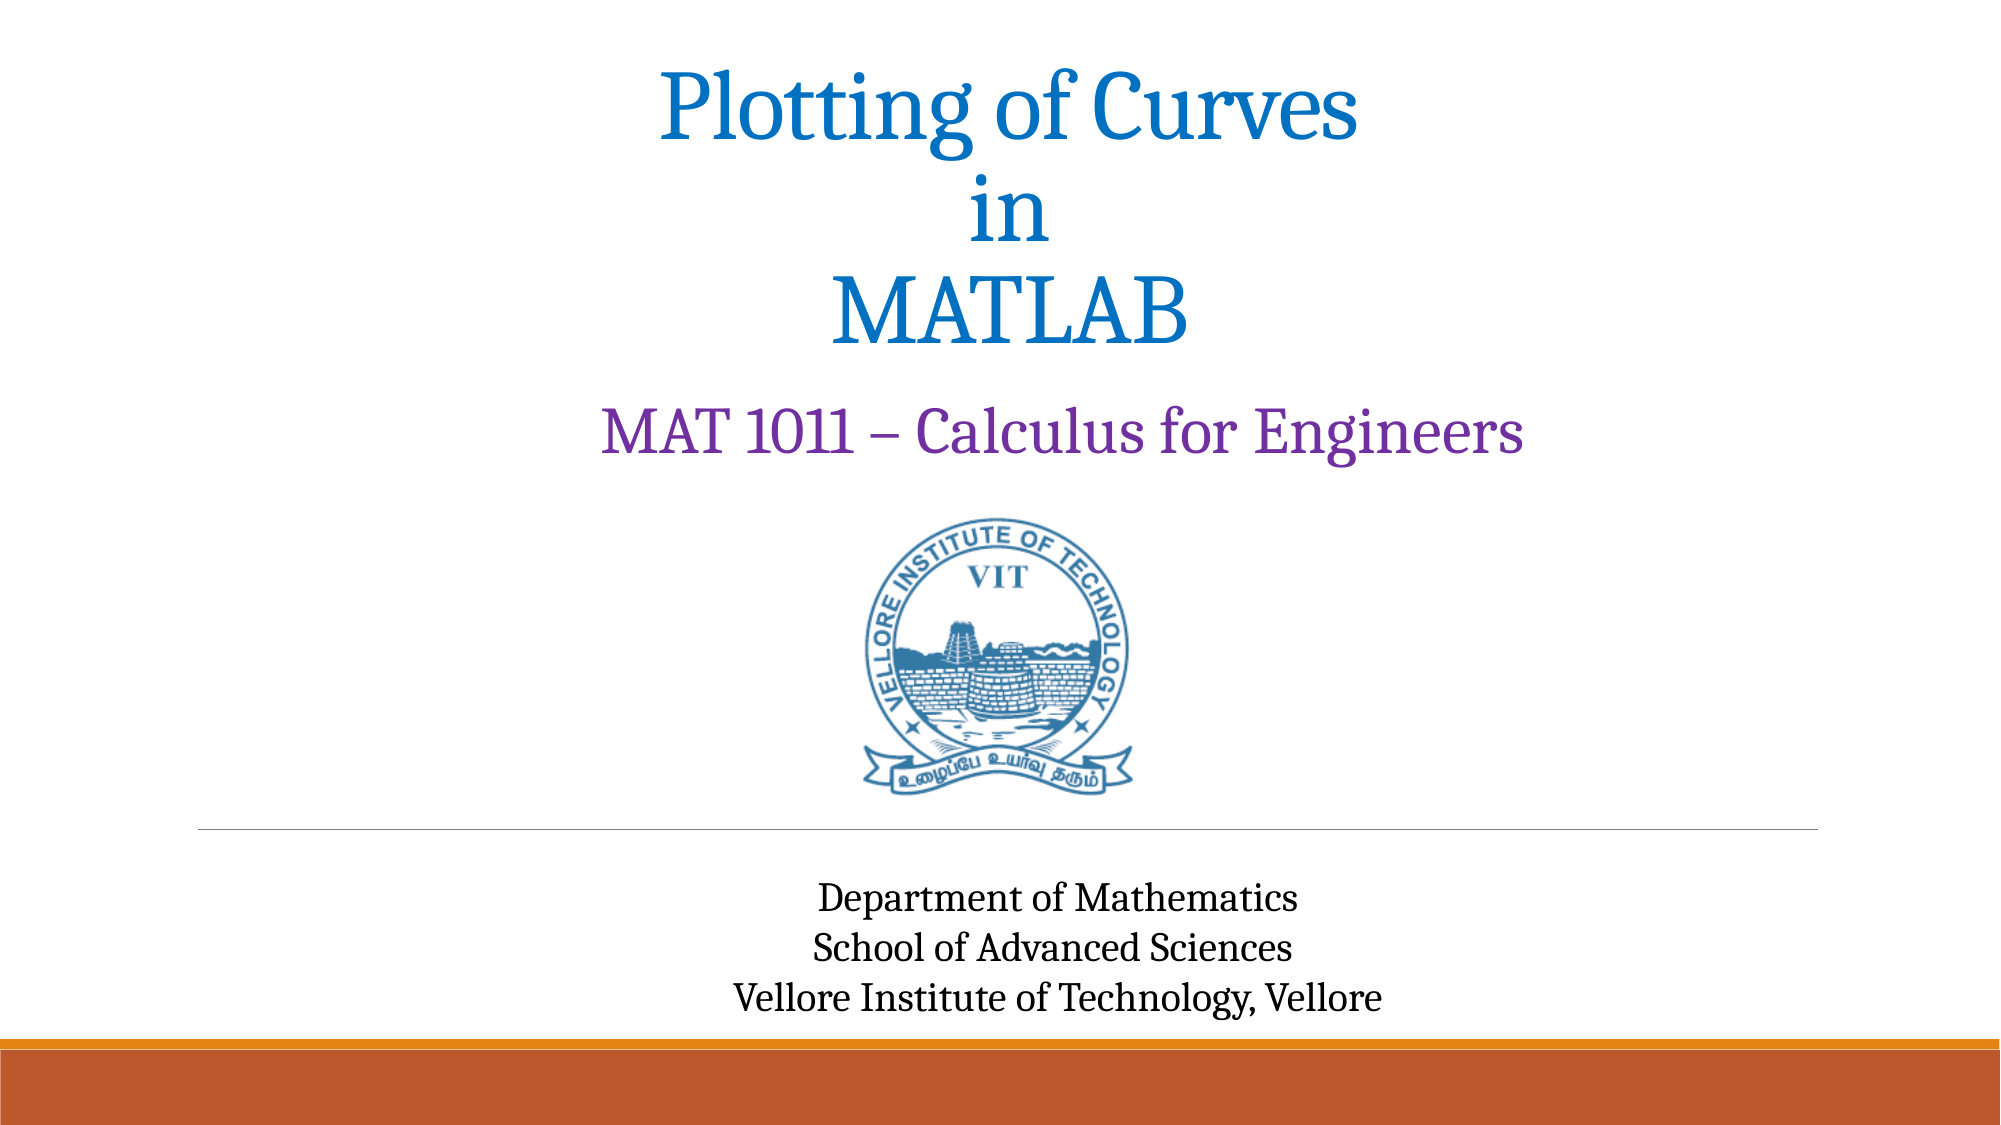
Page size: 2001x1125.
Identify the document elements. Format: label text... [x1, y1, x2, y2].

text_box MAT 1011 – Calculus for Engineers [312, 388, 1813, 518]
text_box Plotting of Curves in MATLAB [377, 50, 1642, 375]
subtitle Department of Mathematics School of Advanced Sciences Vellore Institute of Technology, Vellore [312, 862, 1788, 1058]
